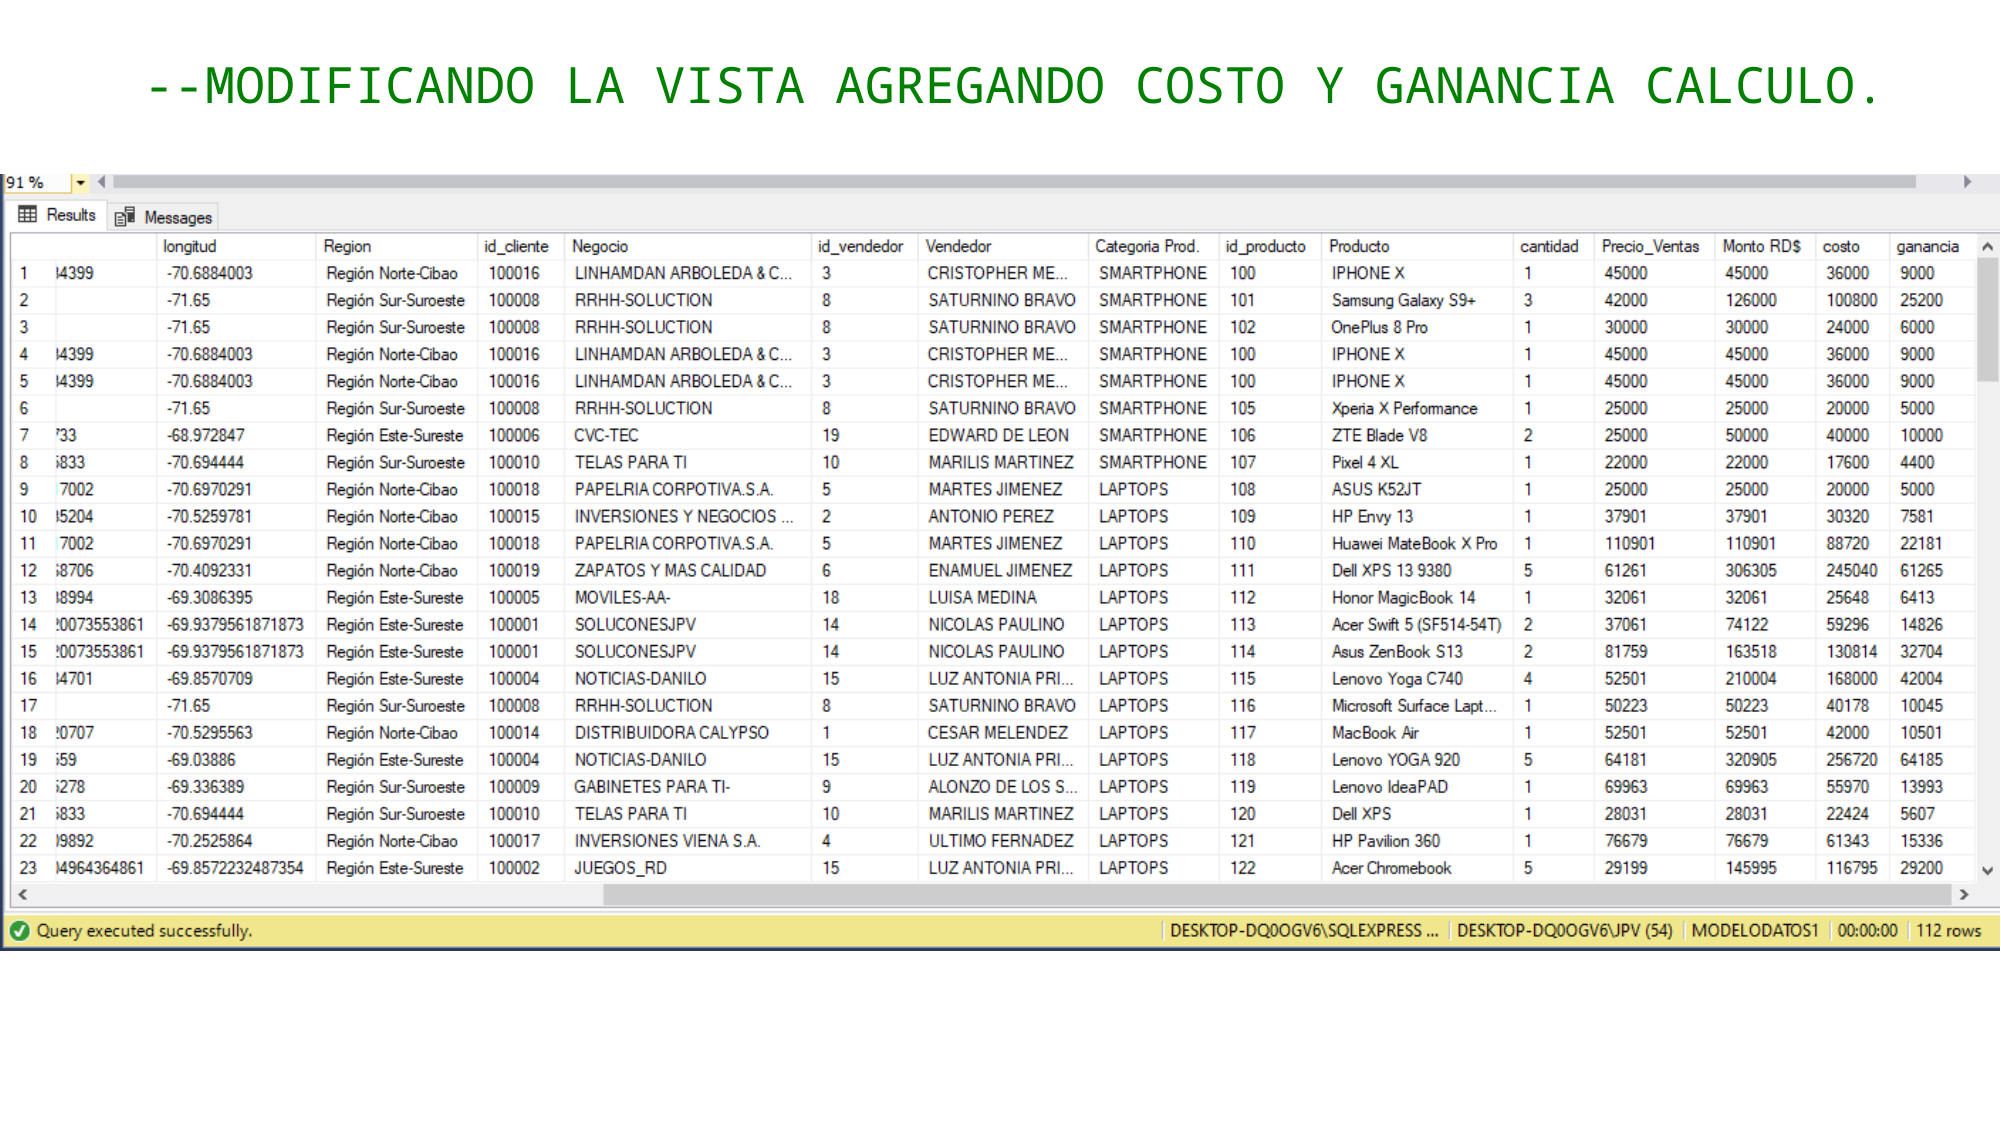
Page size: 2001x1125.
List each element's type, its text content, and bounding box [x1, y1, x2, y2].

text_box --MODIFICANDO LA VISTA AGREGANDO COSTO Y GANANCIA CALCULO. [50, 45, 1950, 121]
picture [0, 174, 2000, 951]
